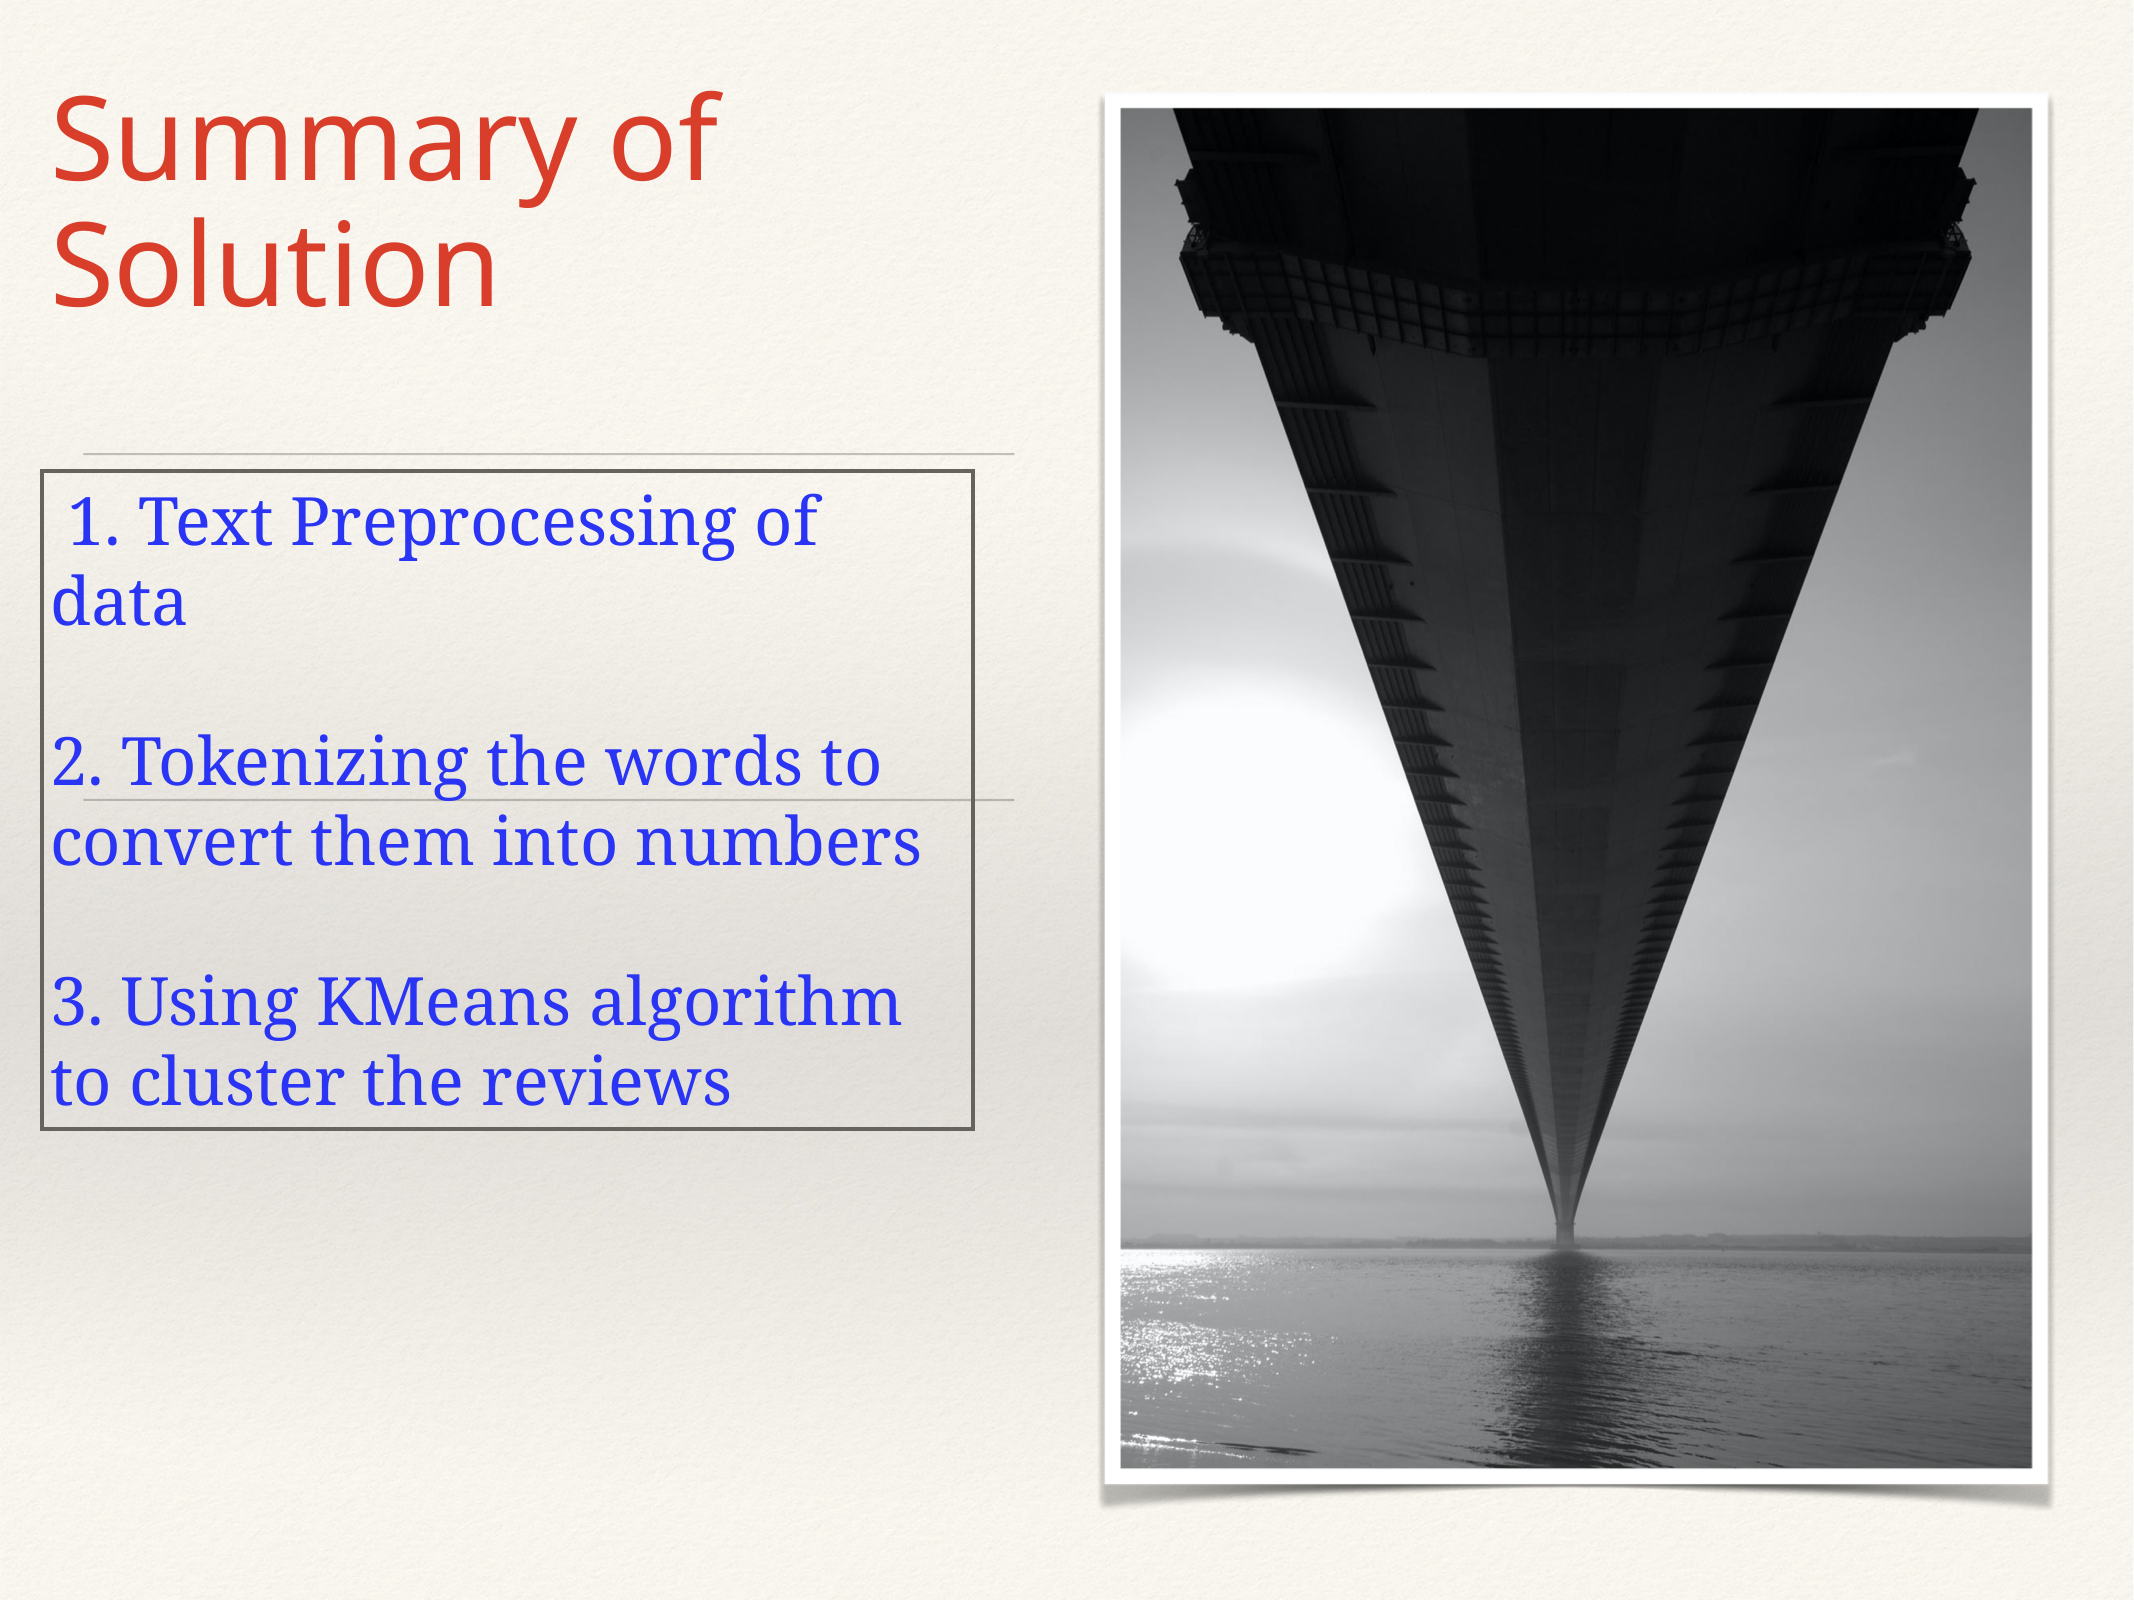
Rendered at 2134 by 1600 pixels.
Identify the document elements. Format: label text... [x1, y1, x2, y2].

picture [0, 0, 2134, 1600]
list 1. Text Preprocessing of data 2. Tokenizing the words to convert them into numbers 3. Using KMeans algorithm to cluster the reviews [41, 470, 974, 1130]
list Summary of Solution [41, 57, 974, 341]
